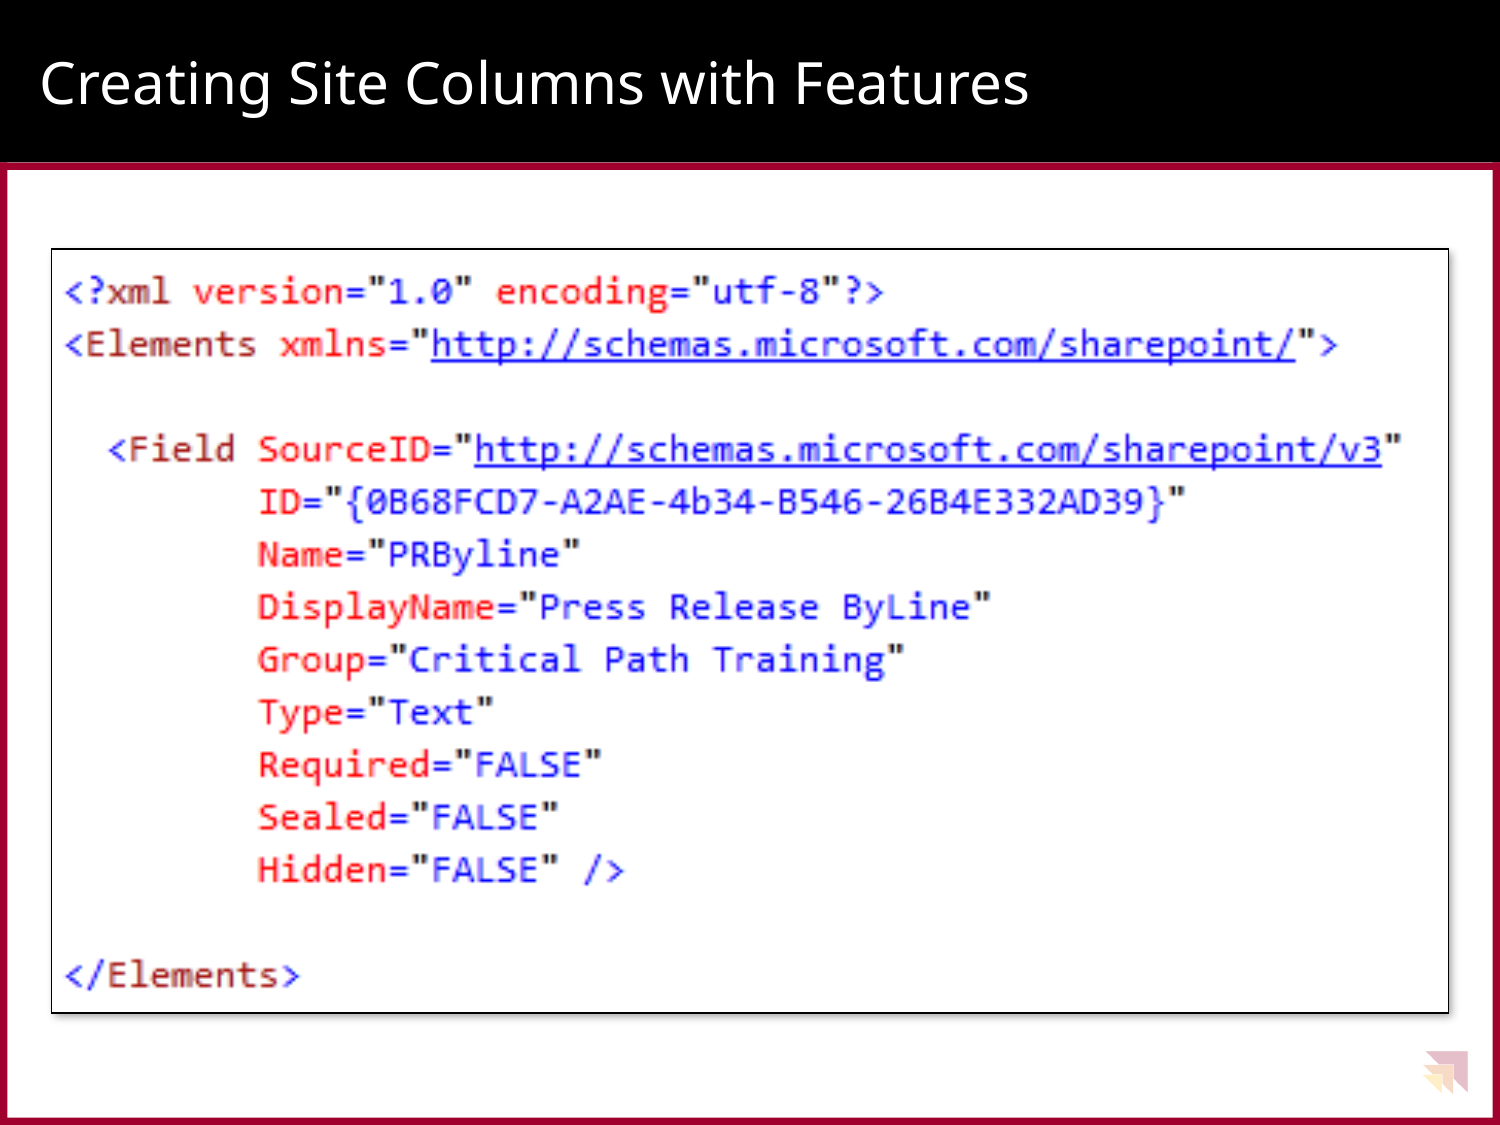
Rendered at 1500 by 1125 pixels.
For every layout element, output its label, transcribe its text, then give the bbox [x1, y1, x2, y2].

title Creating Site Columns with Features [24, 12, 1438, 150]
picture [51, 249, 1448, 1013]
